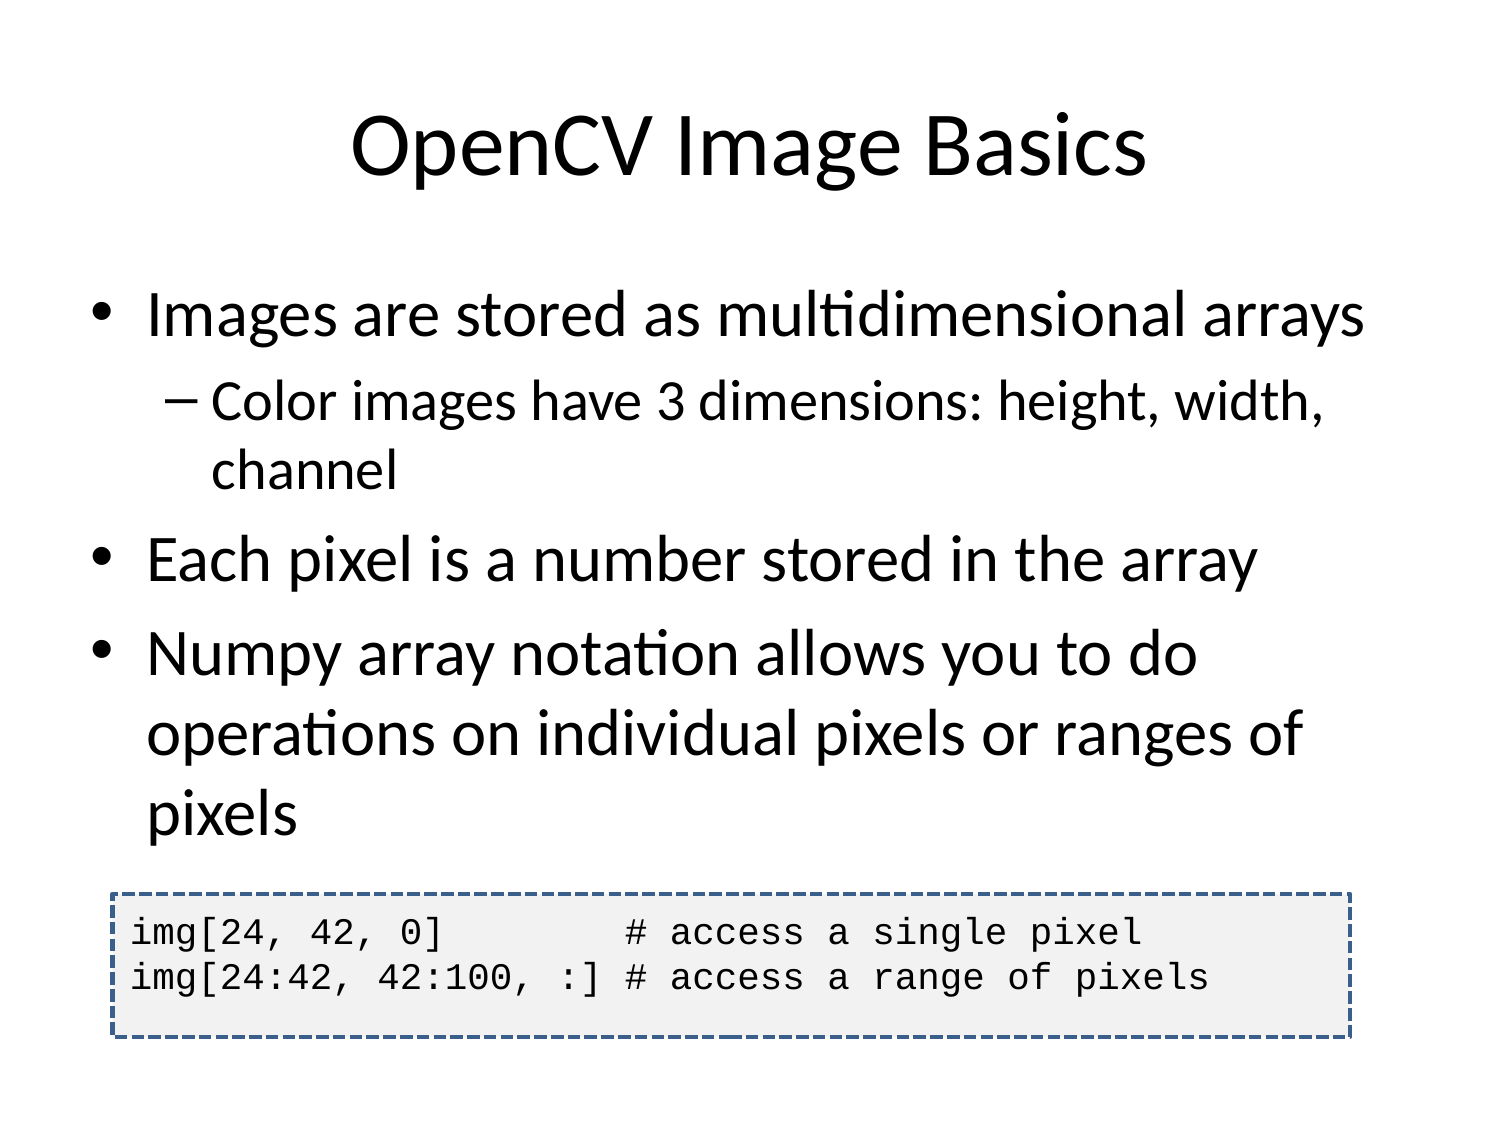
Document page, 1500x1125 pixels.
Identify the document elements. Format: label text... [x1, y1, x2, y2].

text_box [112, 893, 1354, 1051]
title OpenCV Image Basics [75, 45, 1425, 233]
list Images are stored as multidimensional arrays Color images have 3 dimensions: height, width, channel Each pixel is a number stored in the array Numpy array notation allows you to do operations on individual pixels or ranges of pixels [75, 262, 1425, 1005]
